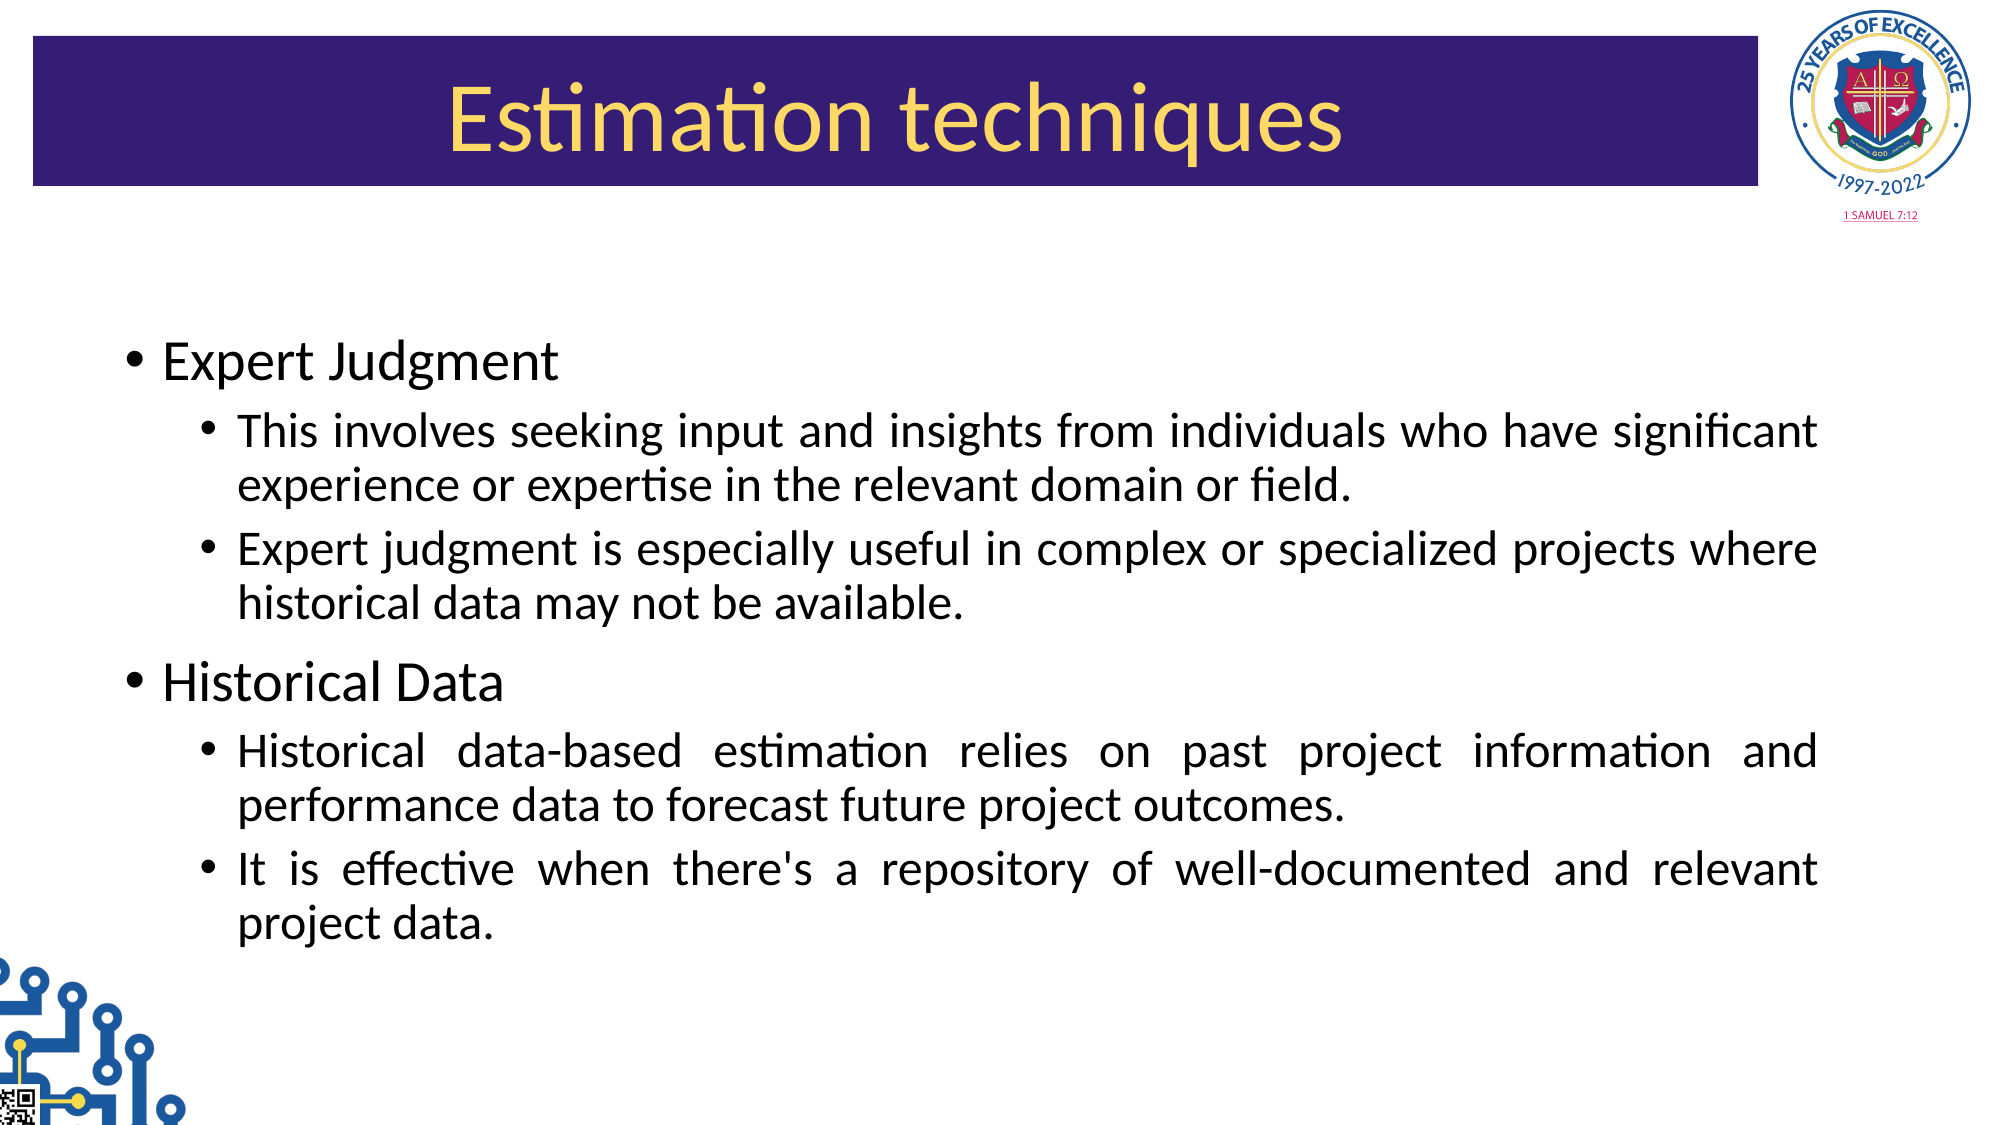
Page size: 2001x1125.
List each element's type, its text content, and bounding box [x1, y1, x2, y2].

list Expert Judgment This involves seeking input and insights from individuals who have significant experience or expertise in the relevant domain or field. Expert judgment is especially useful in complex or specialized projects where historical data may not be available. Historical Data Historical data-based estimation relies on past project information and performance data to forecast future project outcomes. It is effective when there's a repository of well-documented and relevant project data. [109, 232, 1835, 1053]
text_box Estimation techniques [33, 35, 1758, 186]
picture [0, 918, 191, 1125]
picture [1758, 0, 2000, 242]
